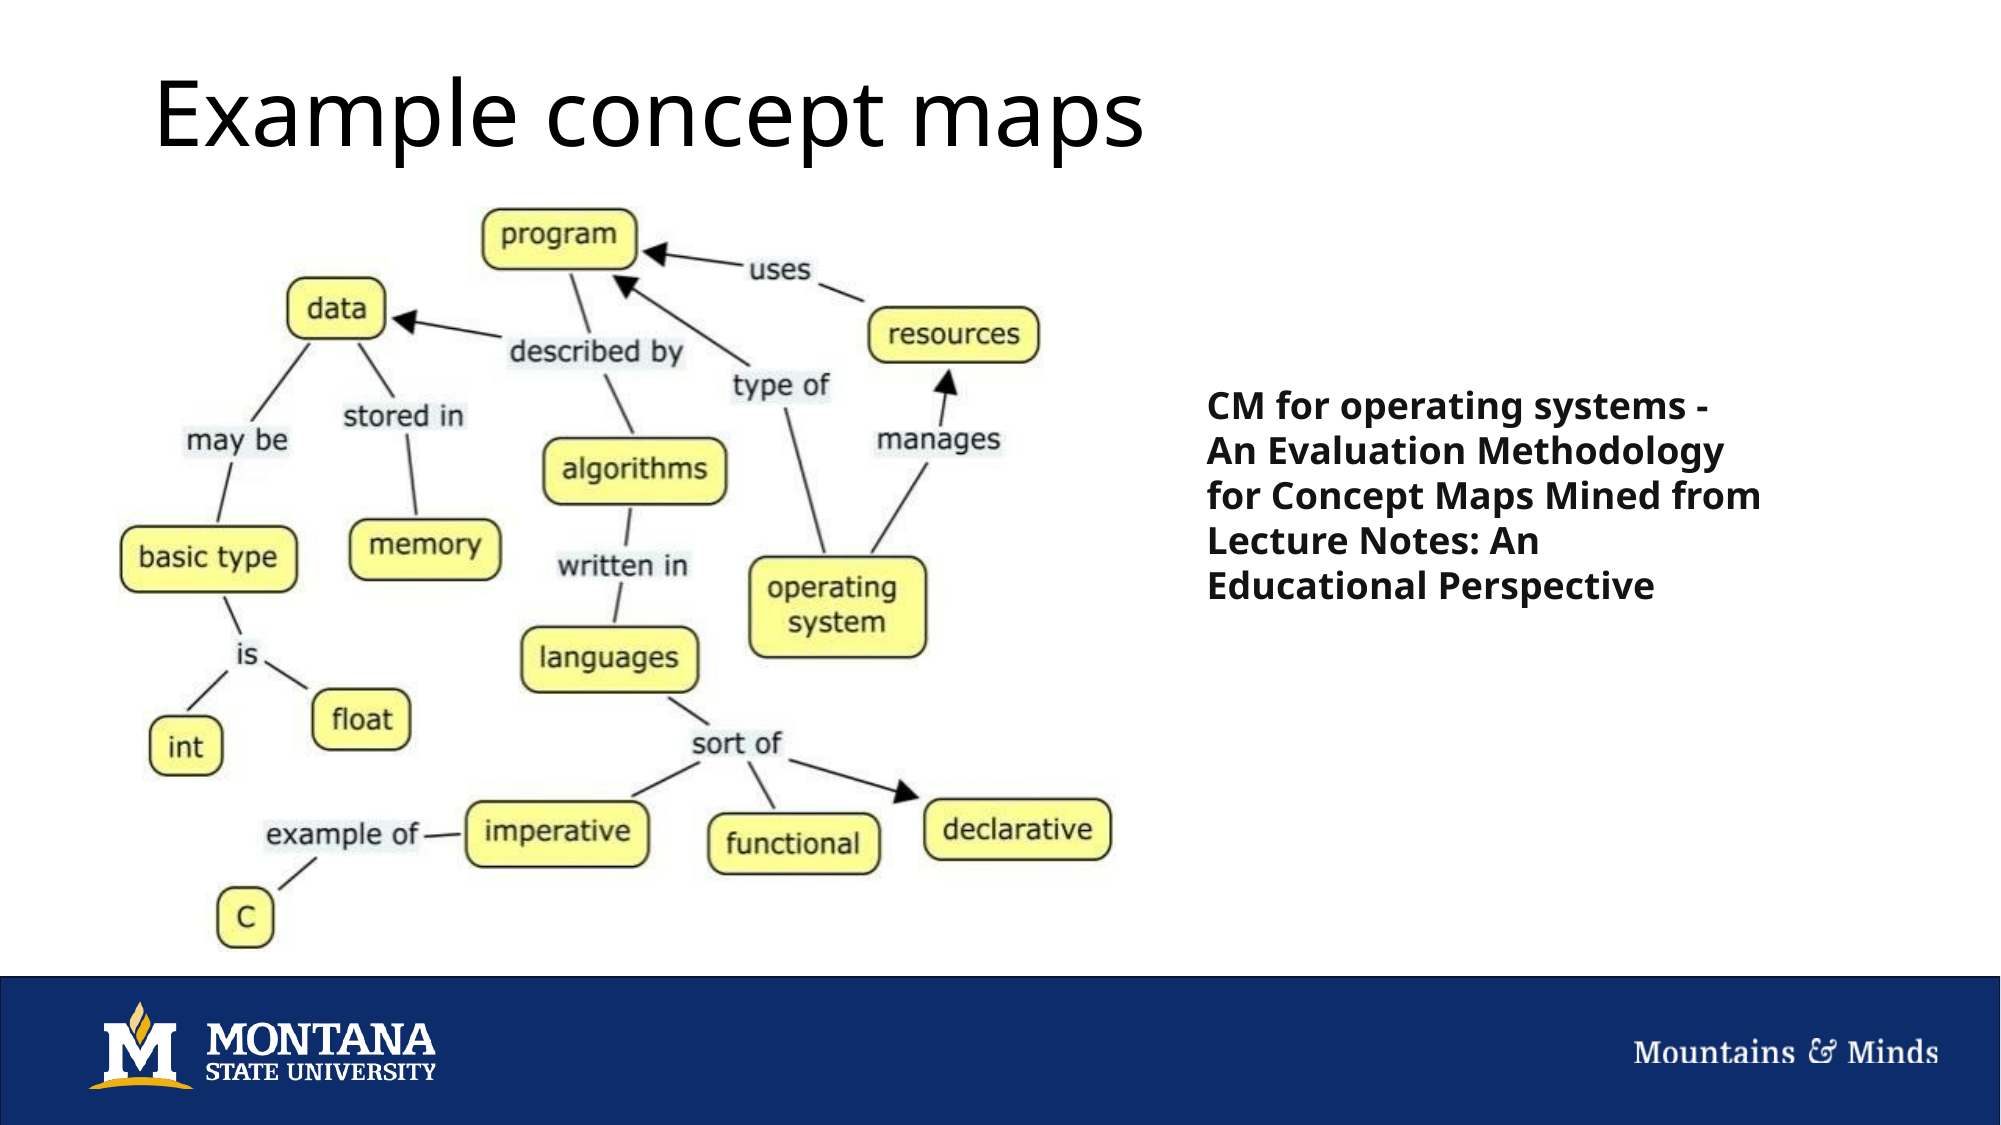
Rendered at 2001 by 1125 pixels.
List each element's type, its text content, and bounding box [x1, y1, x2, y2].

title Example concept maps [137, 59, 1863, 278]
text_box CM for operating systems - An Evaluation Methodology for Concept Maps Mined from Lecture Notes: An Educational Perspective [1191, 374, 1778, 615]
picture [118, 206, 1116, 952]
